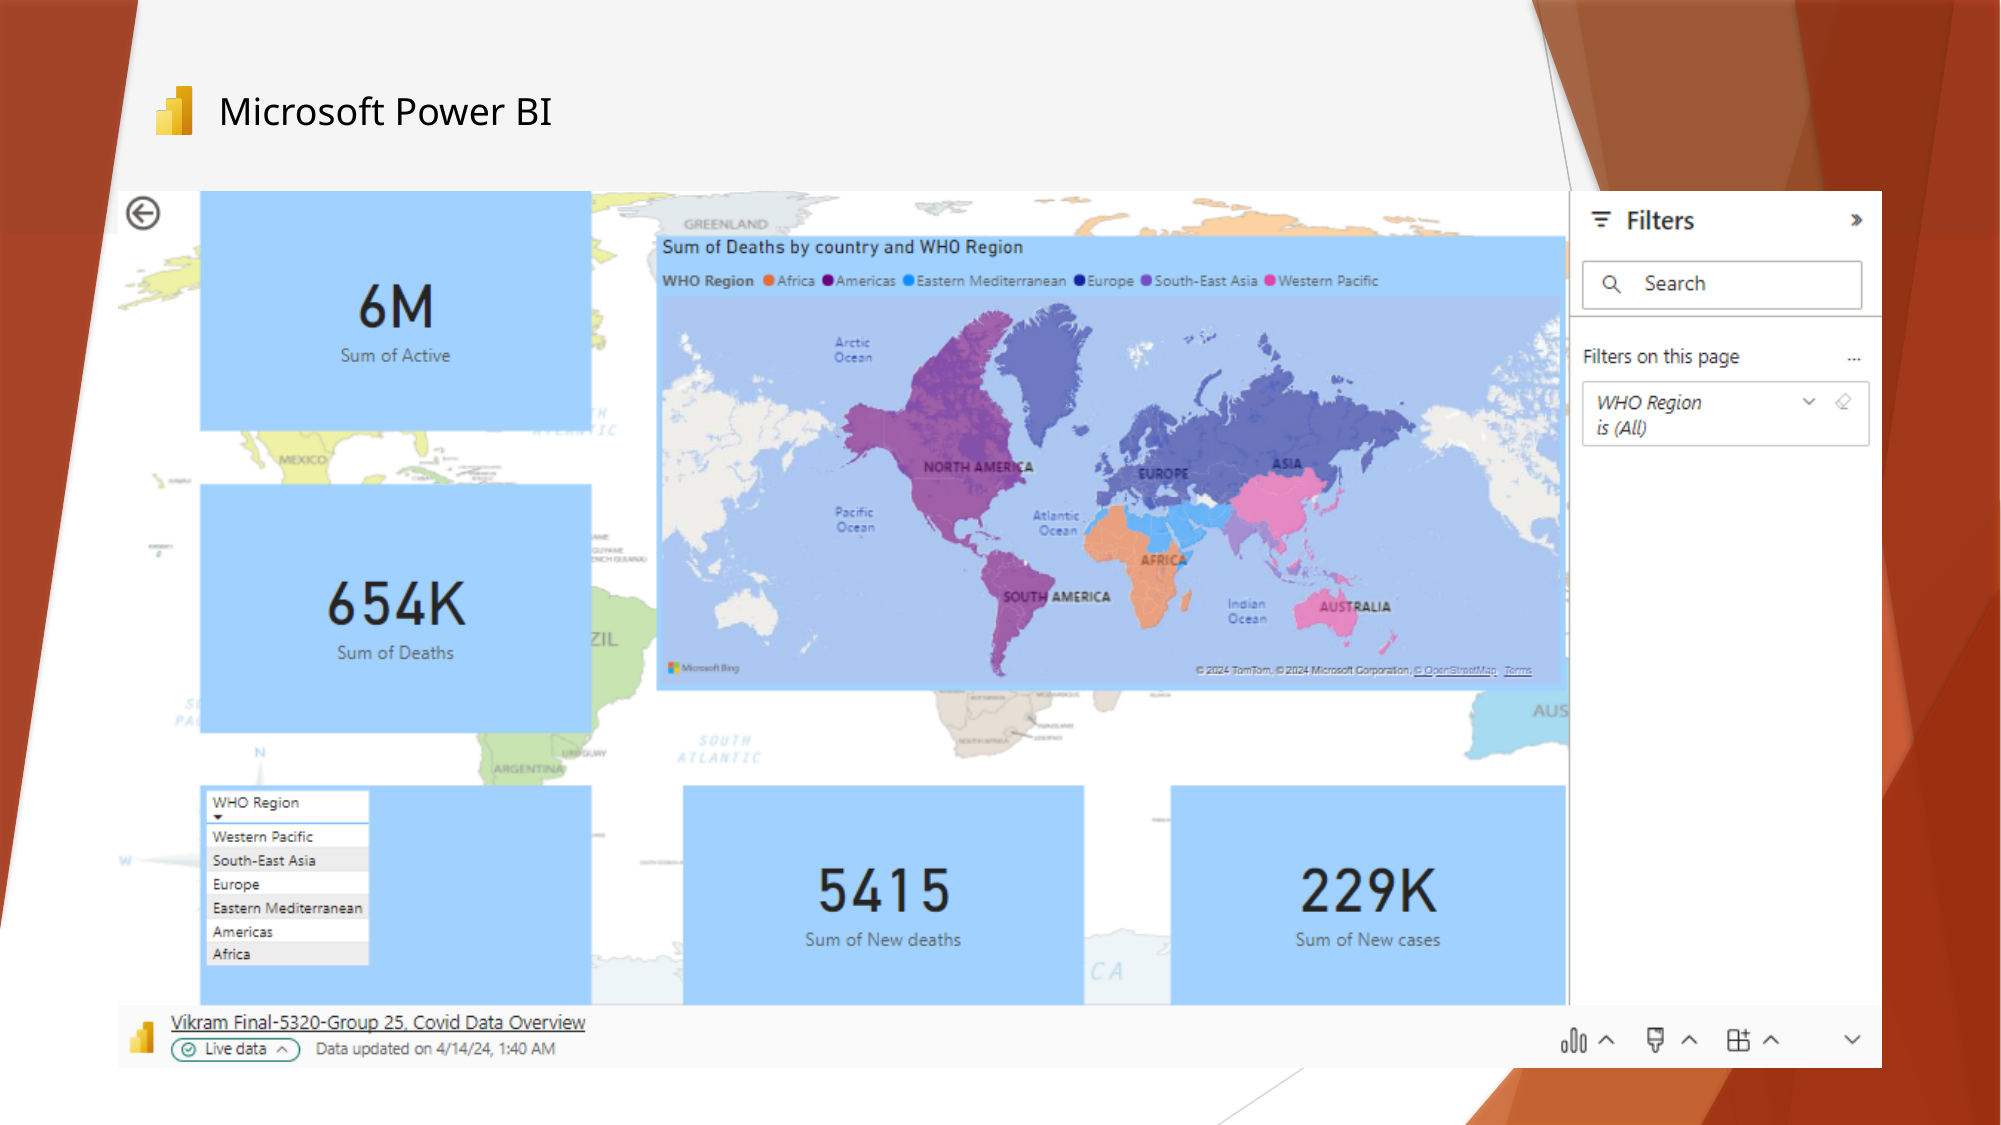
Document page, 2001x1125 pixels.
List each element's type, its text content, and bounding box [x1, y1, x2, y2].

title Microsoft Power BI [0, 0, 2000, 235]
picture [118, 191, 1882, 1068]
picture [149, 86, 199, 136]
